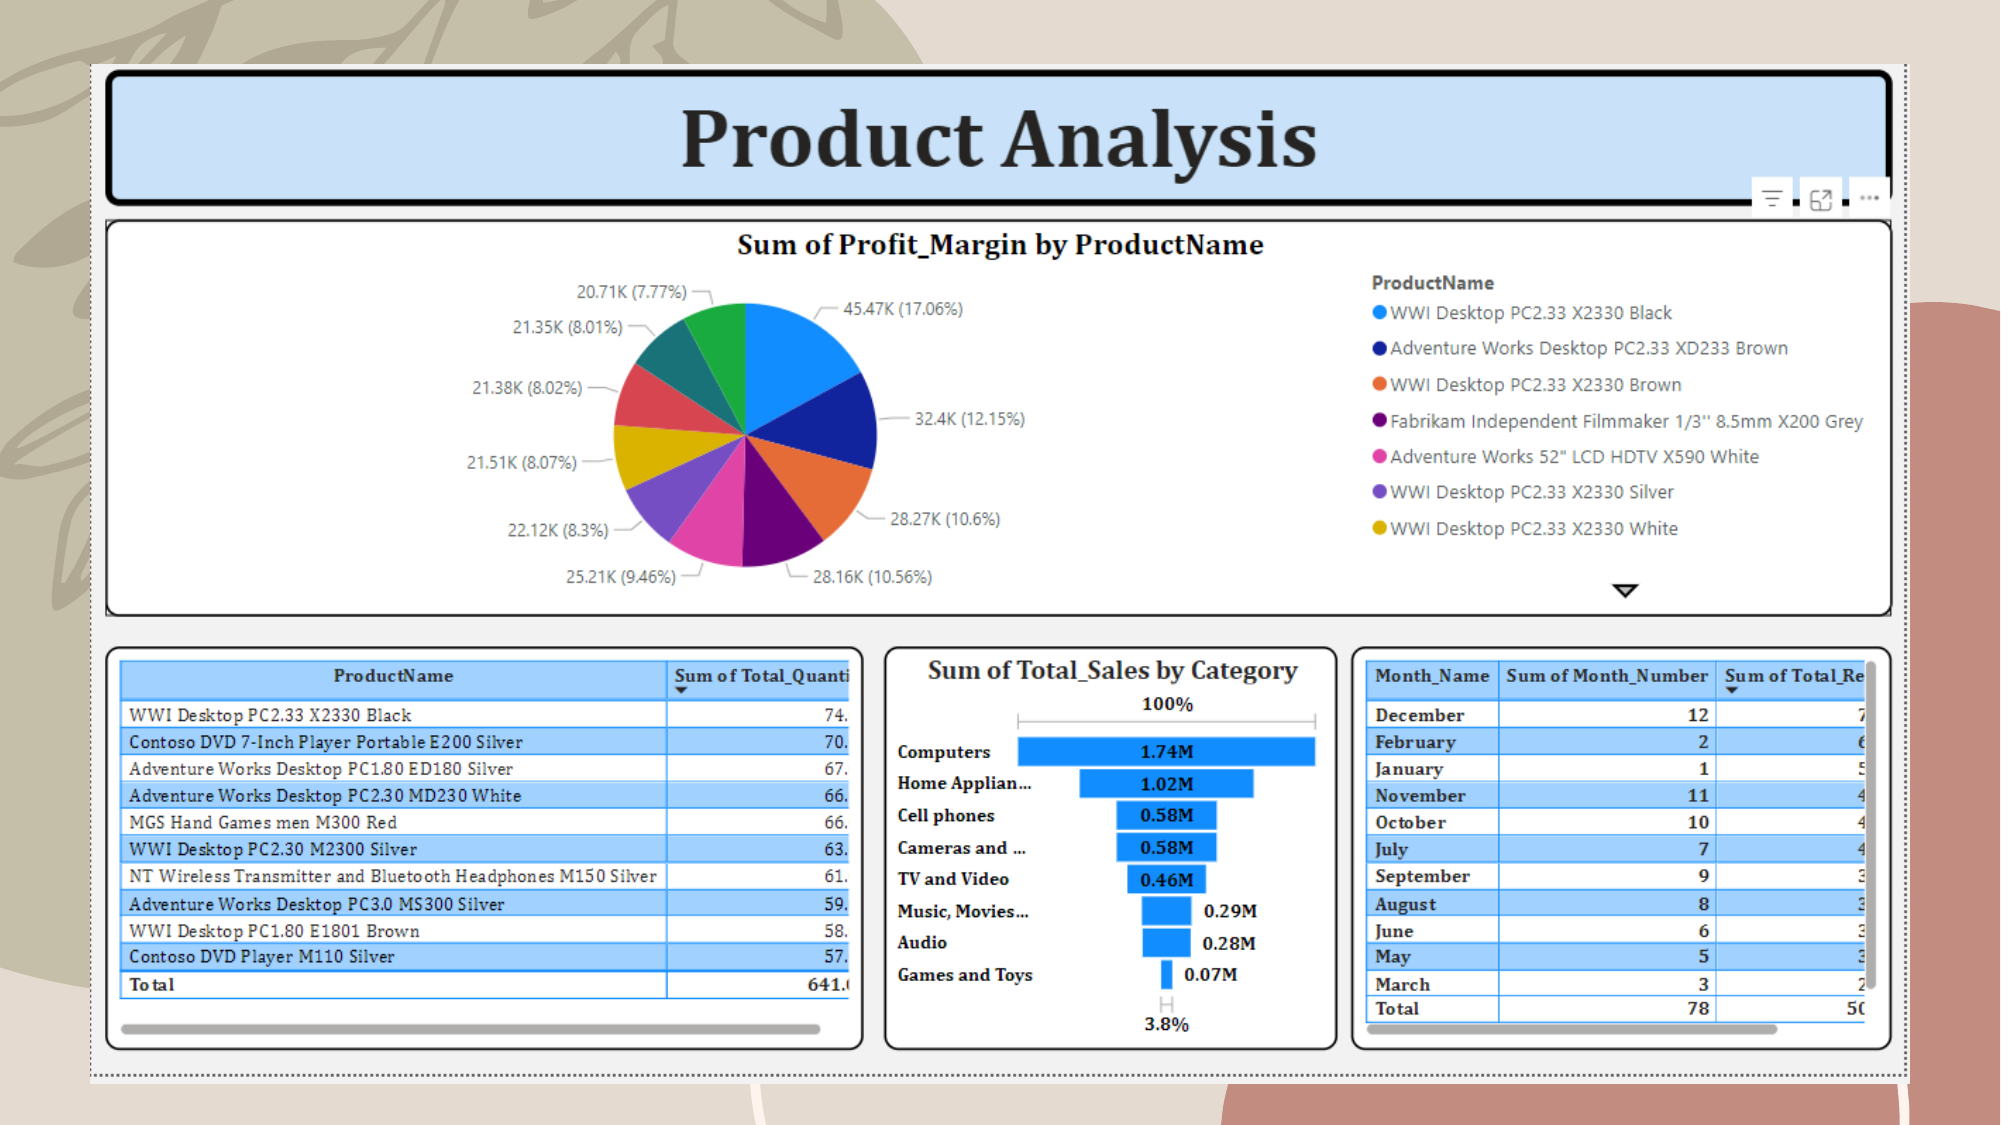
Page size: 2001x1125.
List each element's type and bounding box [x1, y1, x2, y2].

picture [90, 64, 1910, 1084]
